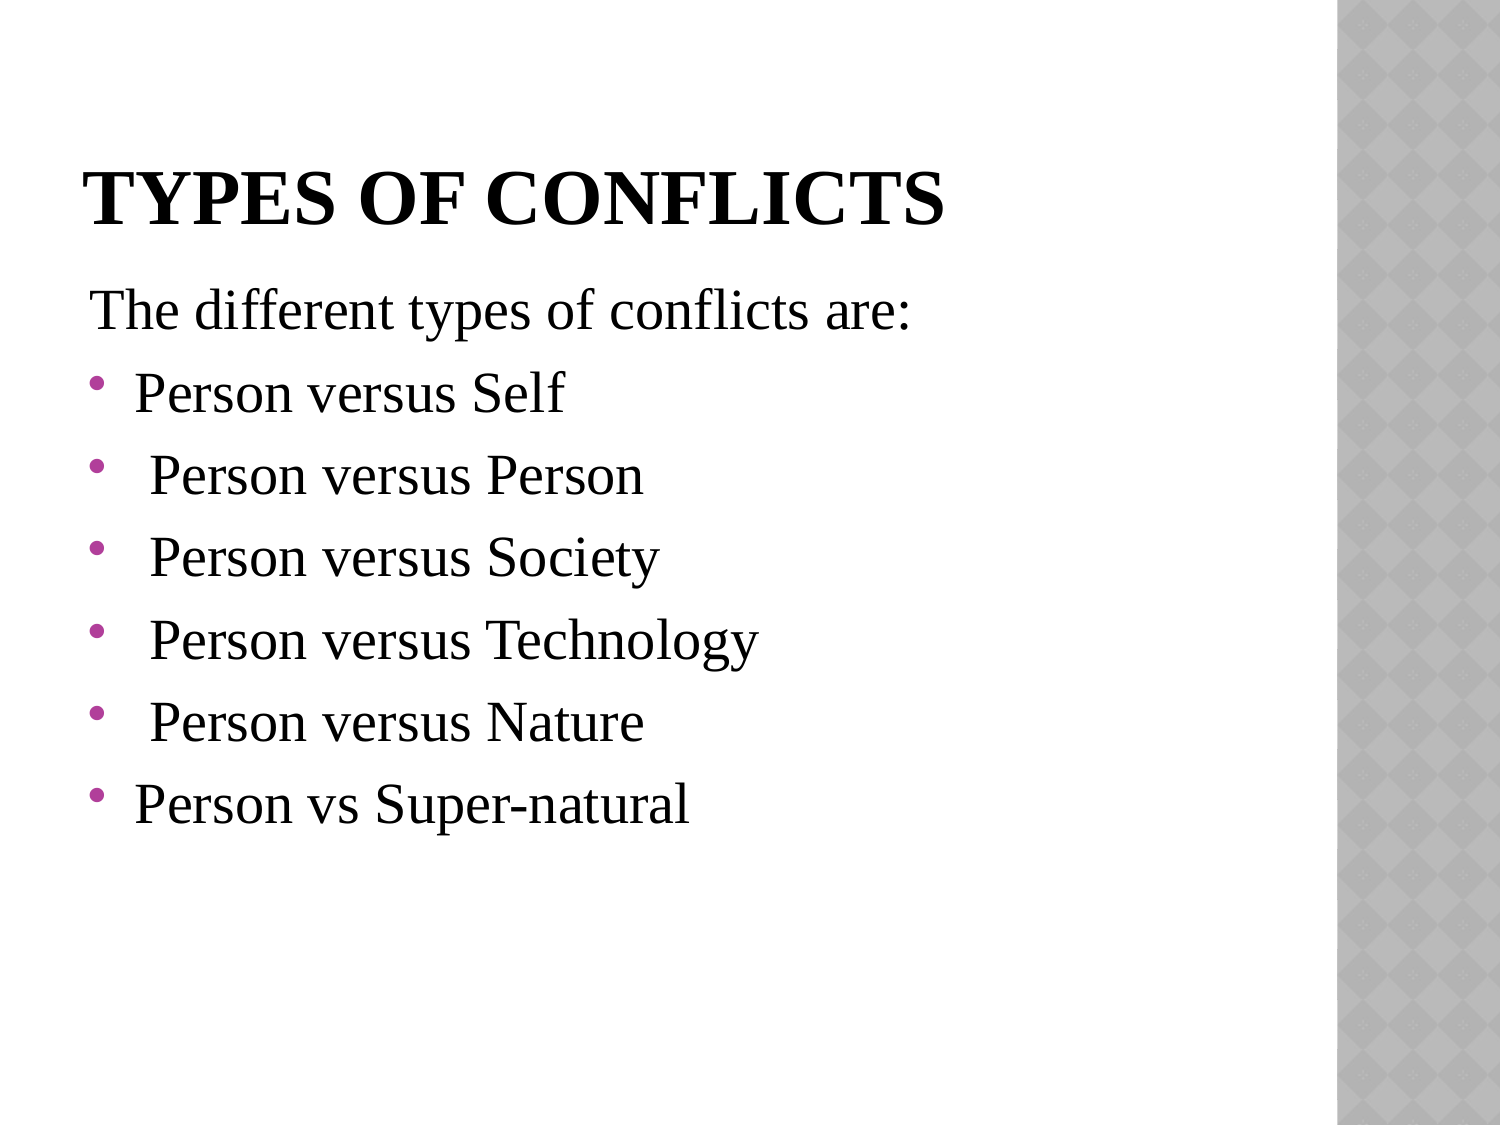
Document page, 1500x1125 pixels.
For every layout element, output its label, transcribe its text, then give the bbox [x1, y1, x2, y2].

title TYPES OF CONFLICTS [75, 52, 1263, 240]
list The different types of conflicts are: Person versus Self Person versus Person Person versus Society Person versus Technology Person versus Nature Person vs Super-natural [75, 264, 1263, 1059]
